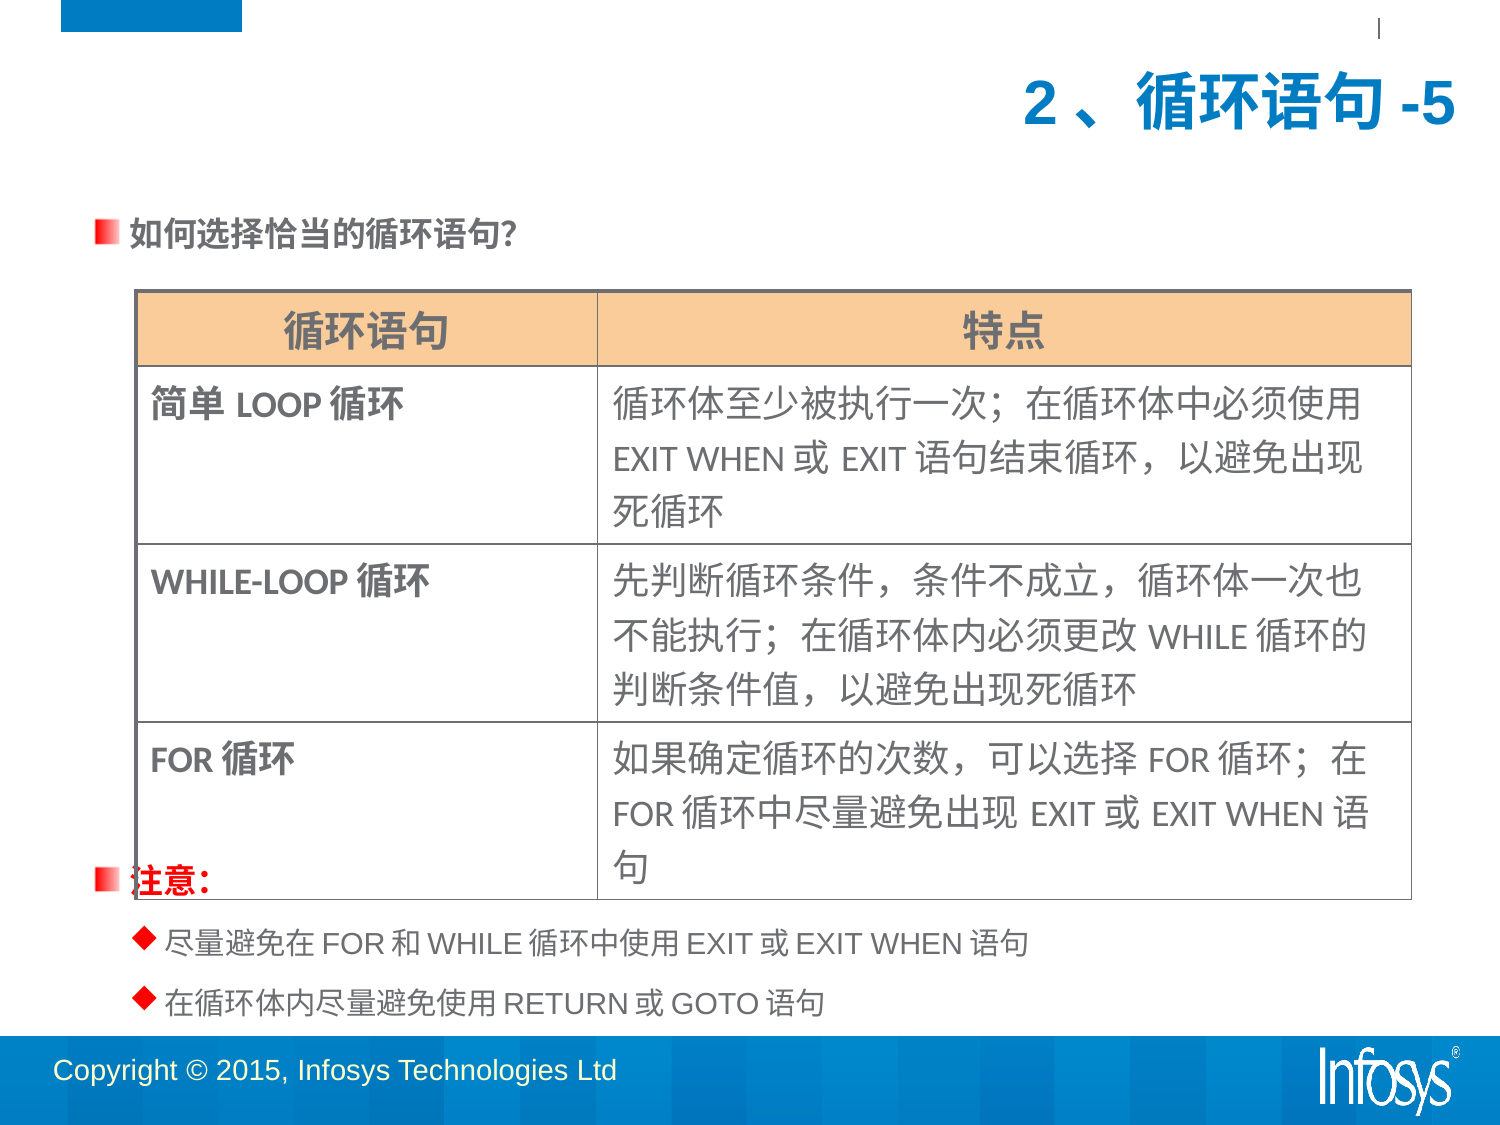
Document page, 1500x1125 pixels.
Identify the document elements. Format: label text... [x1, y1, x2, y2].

table_cell 先判断循环条件，条件不成立，循环体一次也不能执行；在循环体内必须更改WHILE循环的判断条件值，以避免出现死循环 [598, 545, 1411, 721]
list 如何选择恰当的循环语句？ 注意： 尽量避免在FOR和WHILE循环中使用EXIT或EXIT WHEN语句 在循环体内尽量避免使用RETURN或GOTO语句 [78, 200, 1442, 1032]
table_cell WHILE-LOOP循环 [138, 545, 597, 721]
title 2、循环语句-5 [112, 30, 1471, 146]
table_cell 如果确定循环的次数，可以选择FOR循环；在FOR循环中尽量避免出现EXIT或EXIT WHEN语句 [598, 723, 1411, 899]
picture [0, 1025, 1500, 1125]
table_cell FOR循环 [138, 723, 597, 899]
table_header 循环语句 [138, 293, 597, 365]
table_cell 循环体至少被执行一次；在循环体中必须使用EXIT WHEN或EXIT语句结束循环，以避免出现死循环 [598, 367, 1411, 543]
picture [93, 865, 123, 895]
table_cell 简单LOOP循环 [138, 367, 597, 543]
table_header 特点 [598, 293, 1411, 365]
picture [93, 217, 123, 248]
